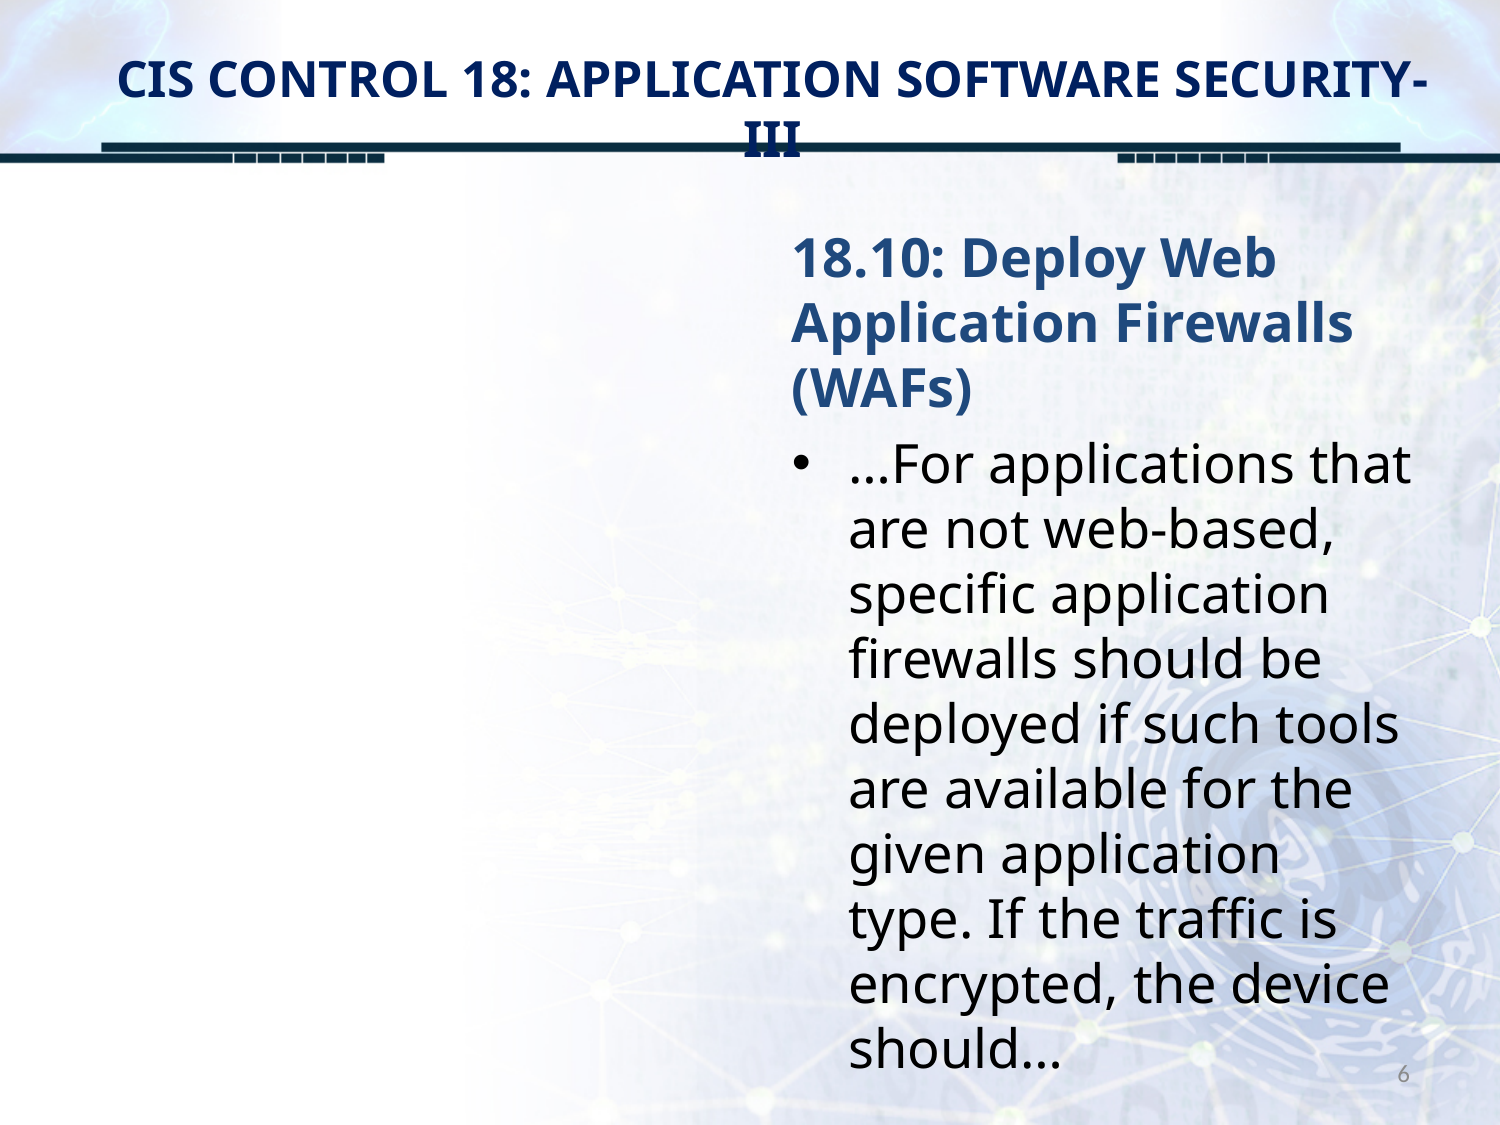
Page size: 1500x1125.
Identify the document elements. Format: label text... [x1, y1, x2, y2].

list 18.10: Deploy Web Application Firewalls (WAFs) …For applications that are not web-based, specific application firewalls should be deployed if such tools are available for the given application type. If the traffic is encrypted, the device should… [776, 216, 1432, 1034]
title CIS CONTROL 18: APPLICATION SOFTWARE SECURITY-III [97, 34, 1448, 182]
slide_number 6 [1074, 1042, 1425, 1103]
picture [0, 0, 1500, 1125]
